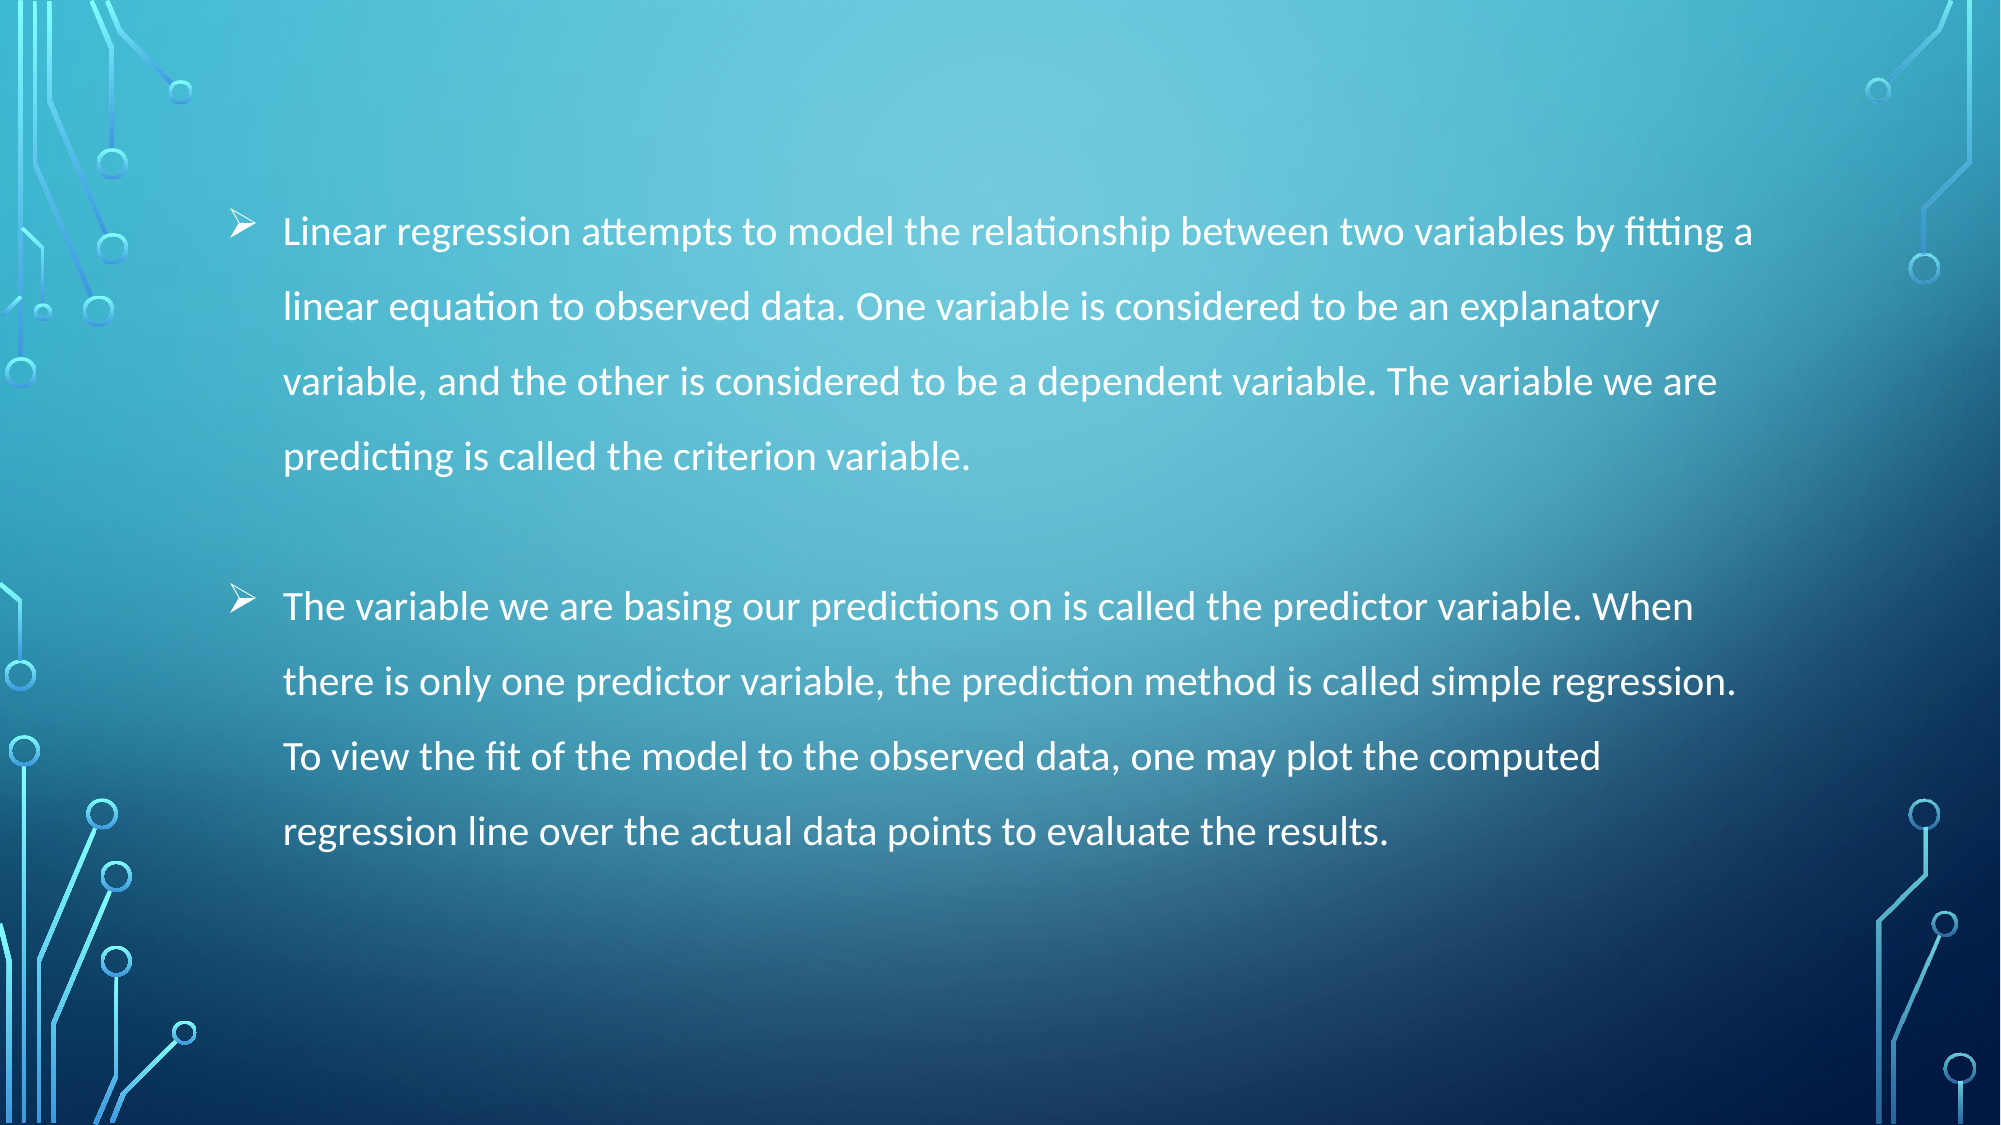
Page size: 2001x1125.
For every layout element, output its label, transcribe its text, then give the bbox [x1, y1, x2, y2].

text_box Linear regression attempts to model the relationship between two variables by fitting a linear equation to observed data. One variable is considered to be an explanatory variable, and the other is considered to be a dependent variable. The variable we are predicting is called the criterion variable. The variable we are basing our predictions on is called the predictor variable. When there is only one predictor variable, the prediction method is called simple regression. To view the fit of the model to the observed data, one may plot the computed regression line over the actual data points to evaluate the results. [211, 171, 1788, 907]
